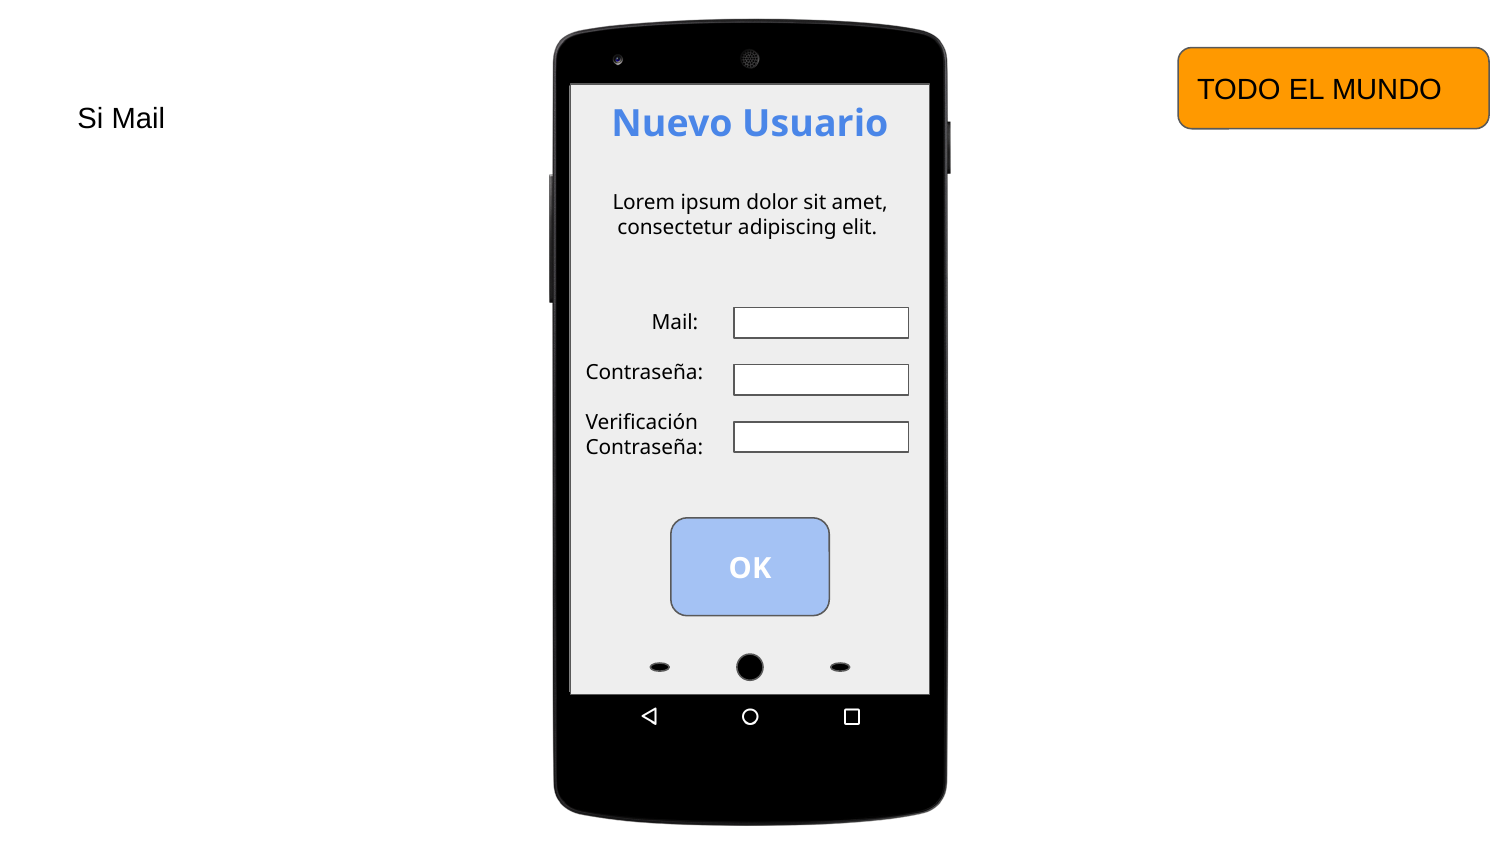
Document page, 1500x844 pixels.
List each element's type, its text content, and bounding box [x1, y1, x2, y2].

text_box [549, 18, 951, 826]
text_box Si Mail [62, 83, 249, 225]
text_box TODO EL MUNDO [1178, 47, 1490, 129]
